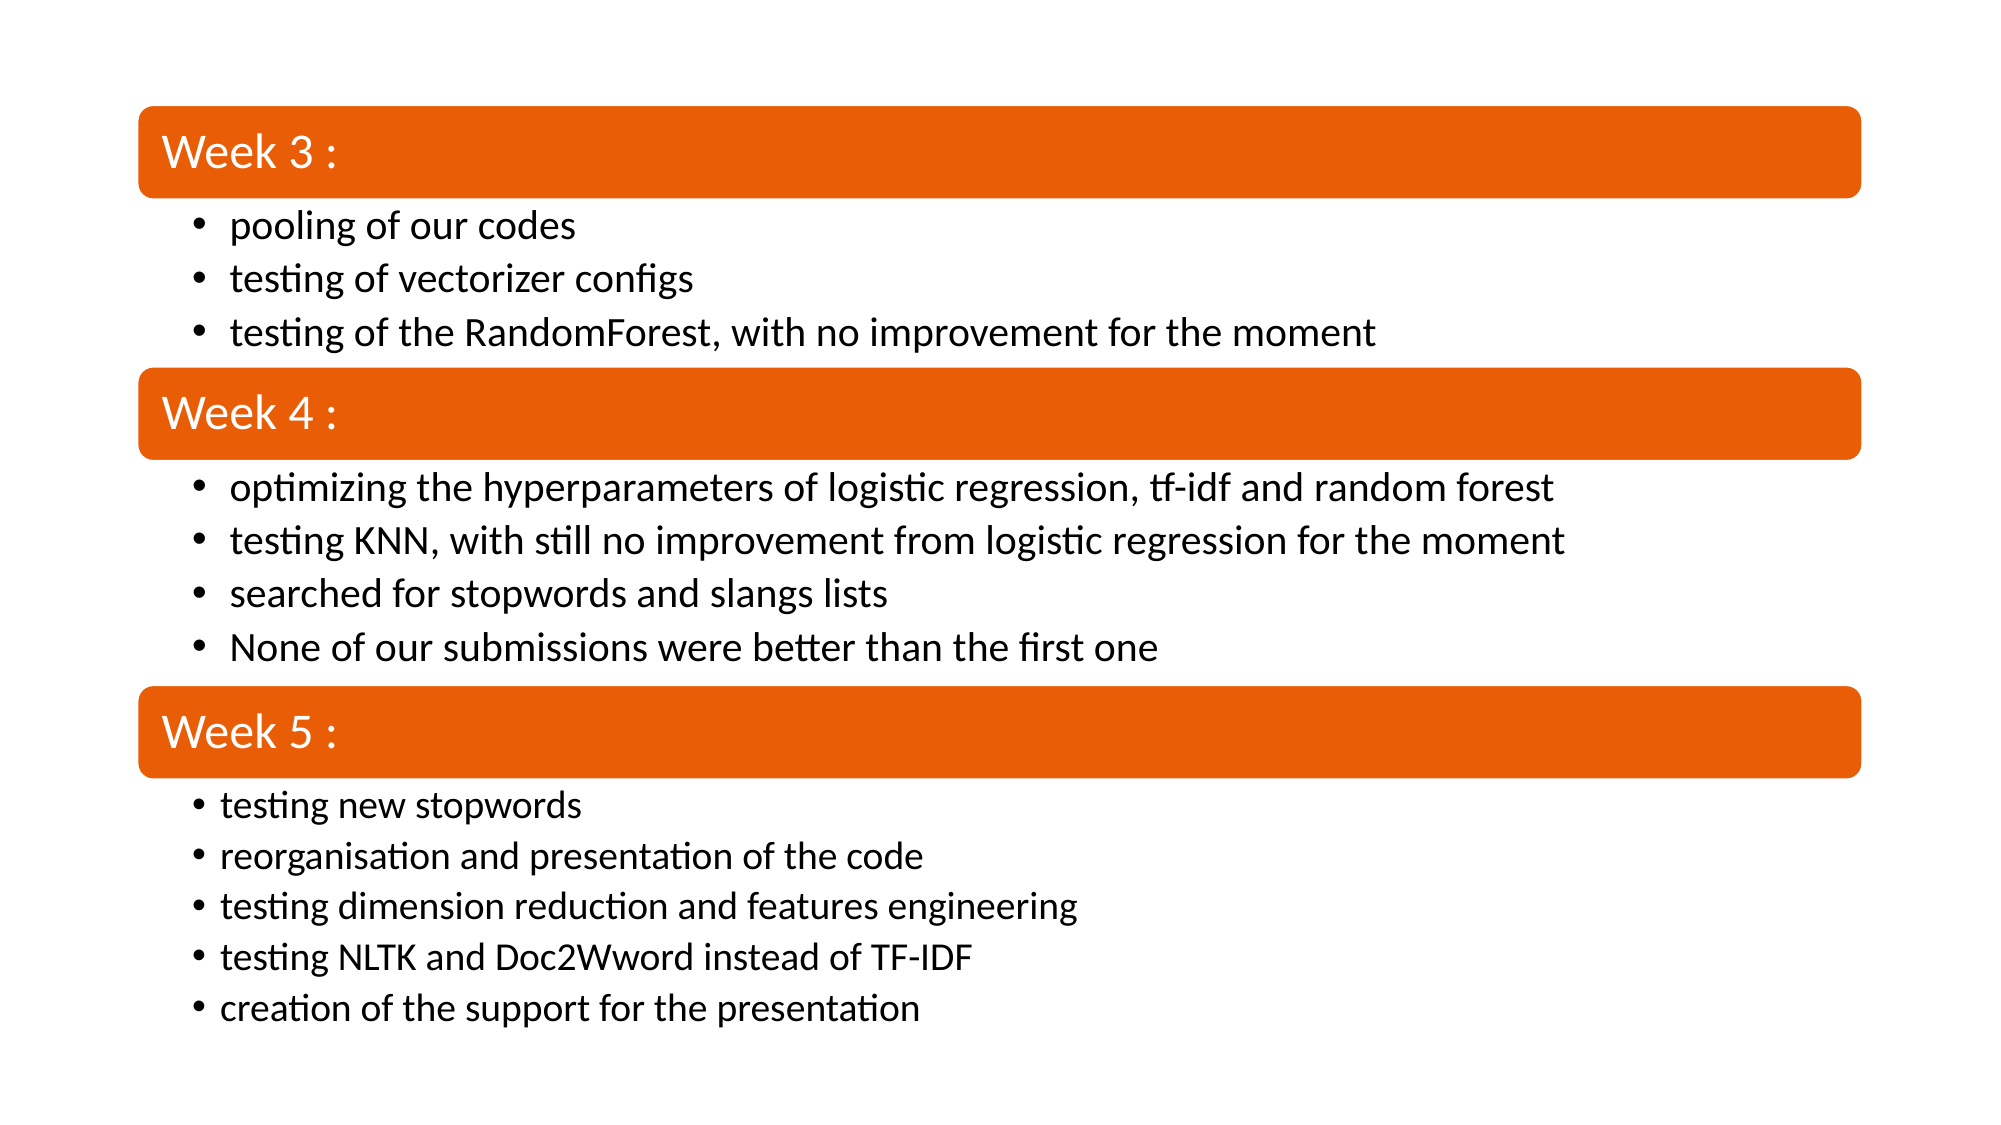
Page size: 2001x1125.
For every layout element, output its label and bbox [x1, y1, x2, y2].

list [137, 93, 1863, 1061]
